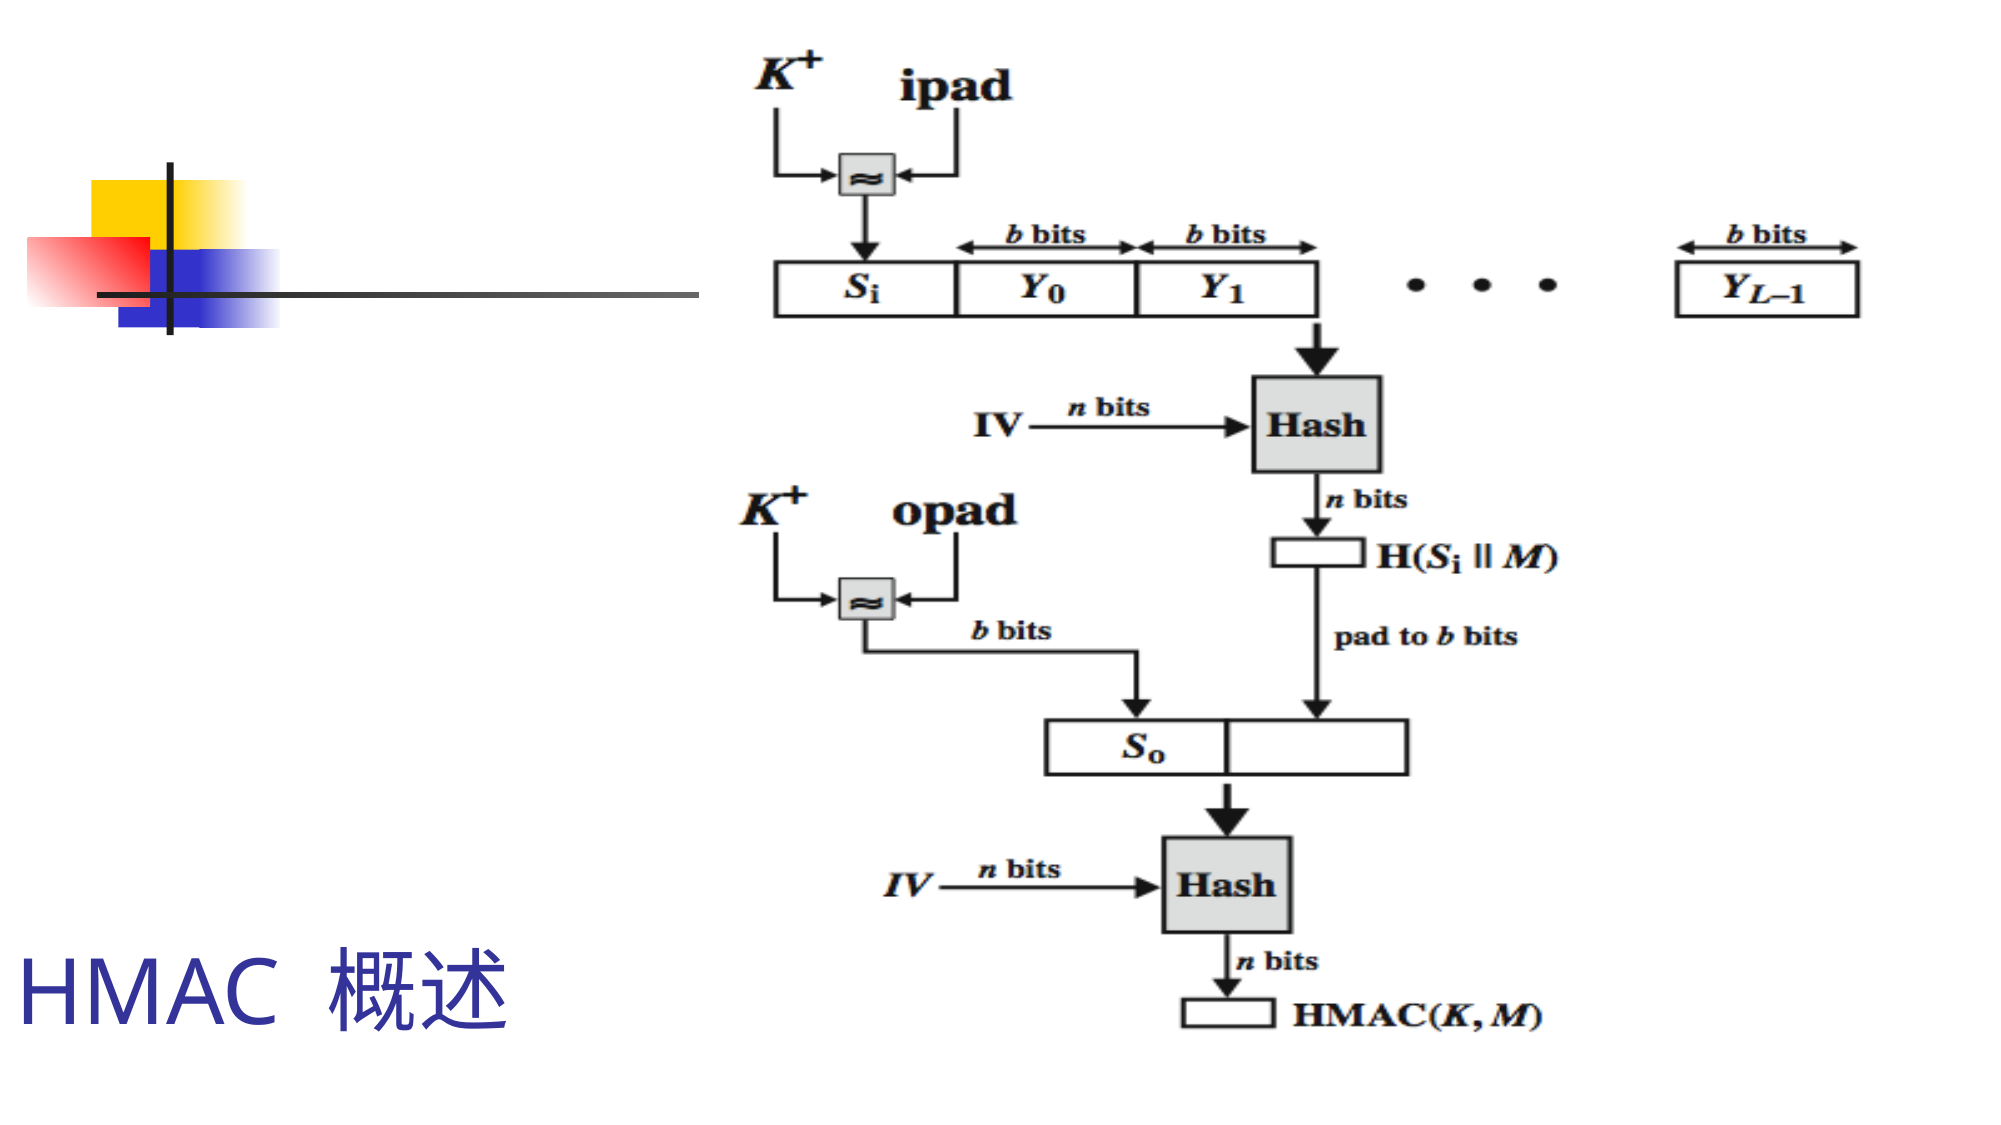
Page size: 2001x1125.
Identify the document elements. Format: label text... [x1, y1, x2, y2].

title HMAC 概述 [0, 37, 699, 1050]
picture [699, 37, 1918, 1066]
